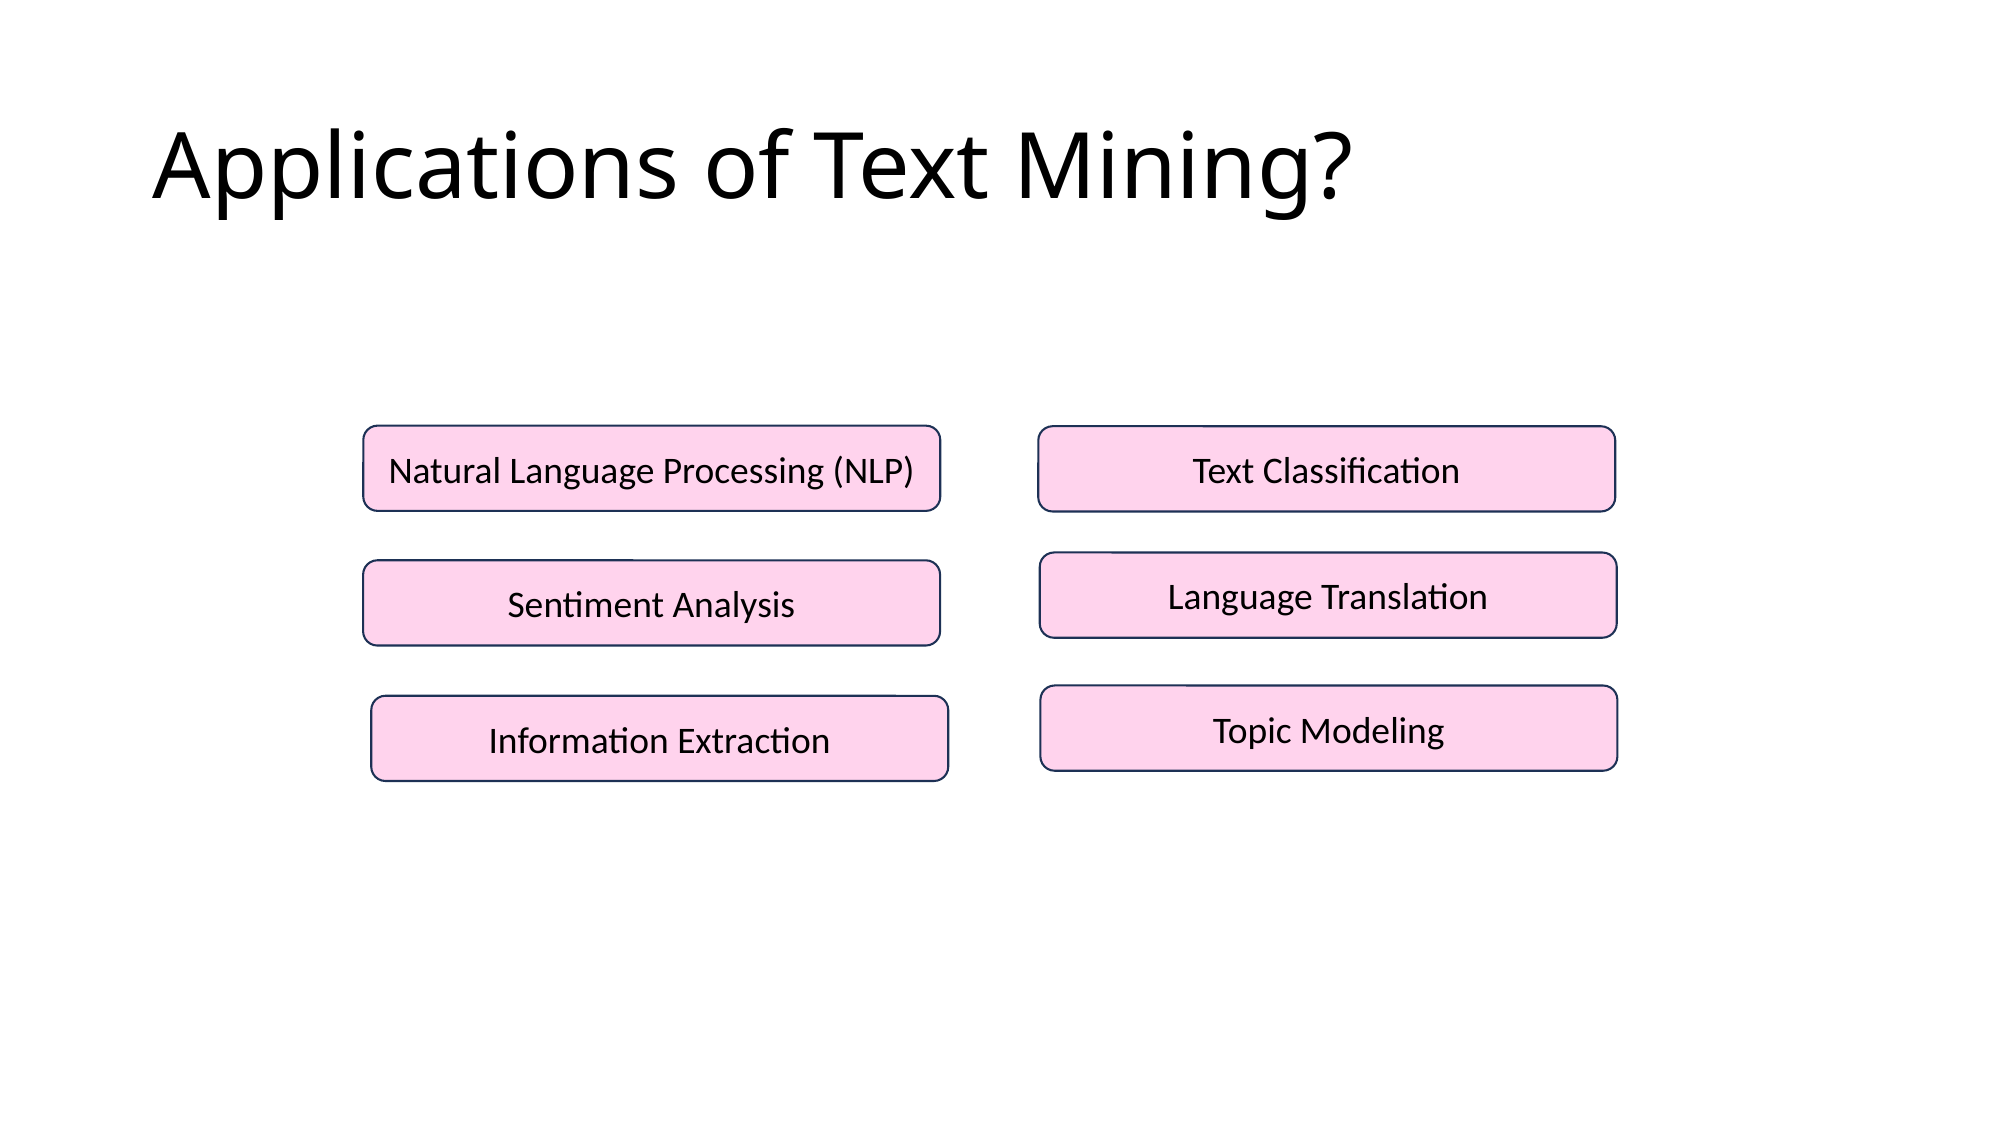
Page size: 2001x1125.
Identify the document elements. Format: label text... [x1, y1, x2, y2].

text_box Natural Language Processing (NLP) [362, 424, 942, 512]
text_box Language Translation [1038, 551, 1618, 639]
text_box Information Extraction [370, 694, 950, 783]
title Applications of Text Mining? [137, 59, 1863, 278]
text_box Sentiment Analysis [362, 559, 942, 647]
text_box Topic Modeling [1039, 684, 1619, 772]
text_box Text Classification [1037, 425, 1617, 513]
